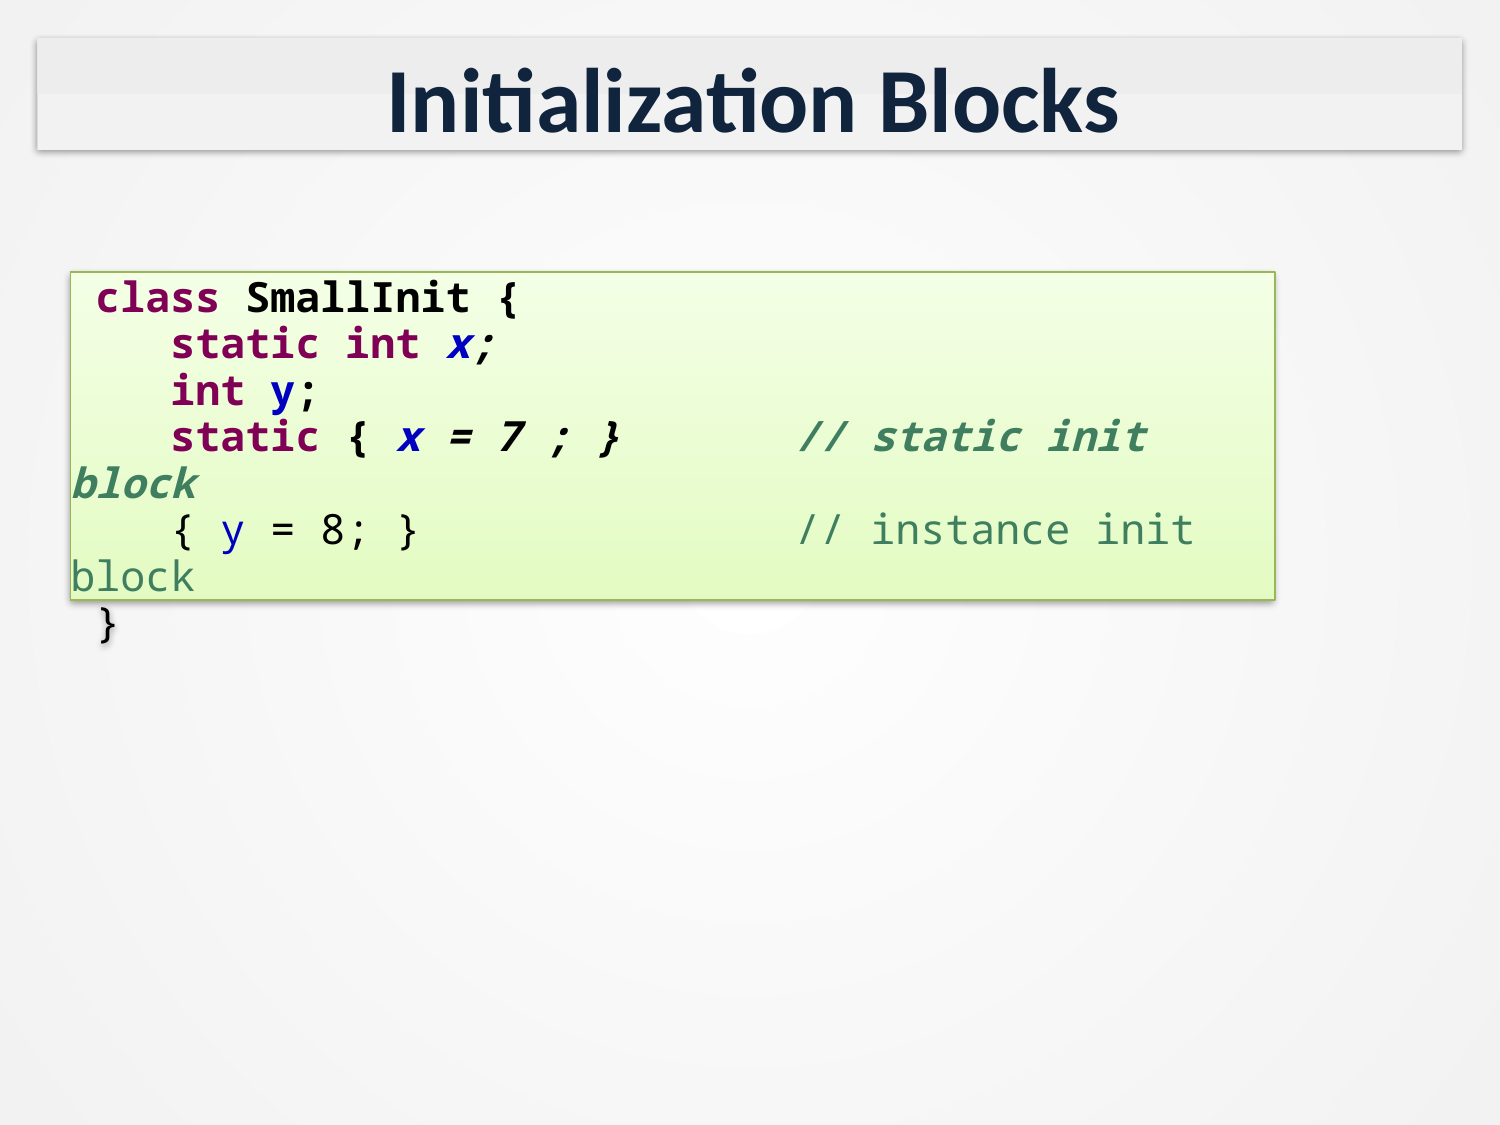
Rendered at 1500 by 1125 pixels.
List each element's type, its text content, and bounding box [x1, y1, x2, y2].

title Initialization Blocks [78, 34, 1429, 160]
text_box class SmallInit { static int x; int y; static { x = 7 ; } // static init block { y = 8; } // instance init block } [70, 271, 1276, 601]
